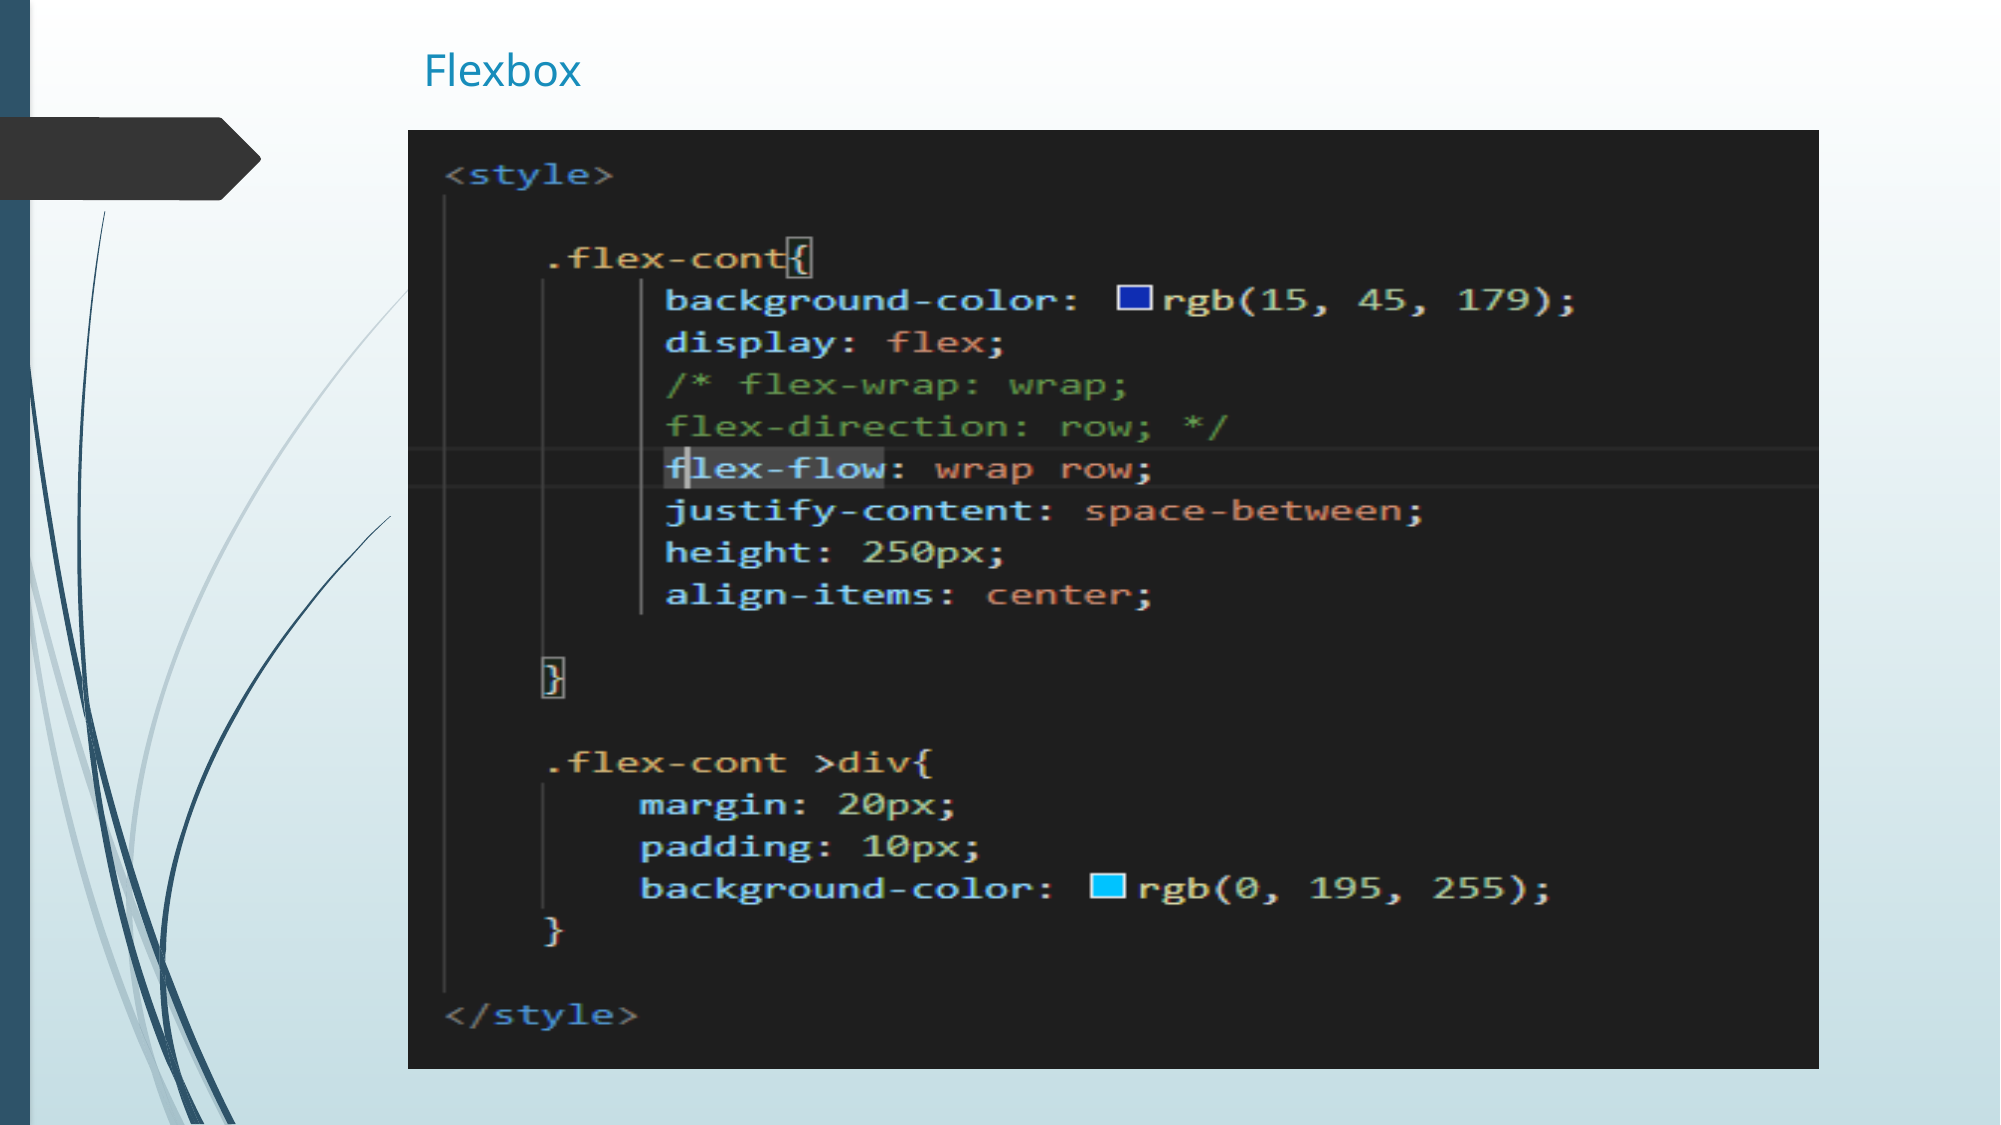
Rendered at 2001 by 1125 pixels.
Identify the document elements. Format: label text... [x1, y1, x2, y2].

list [408, 129, 1819, 1070]
title Flexbox [408, 34, 1871, 104]
